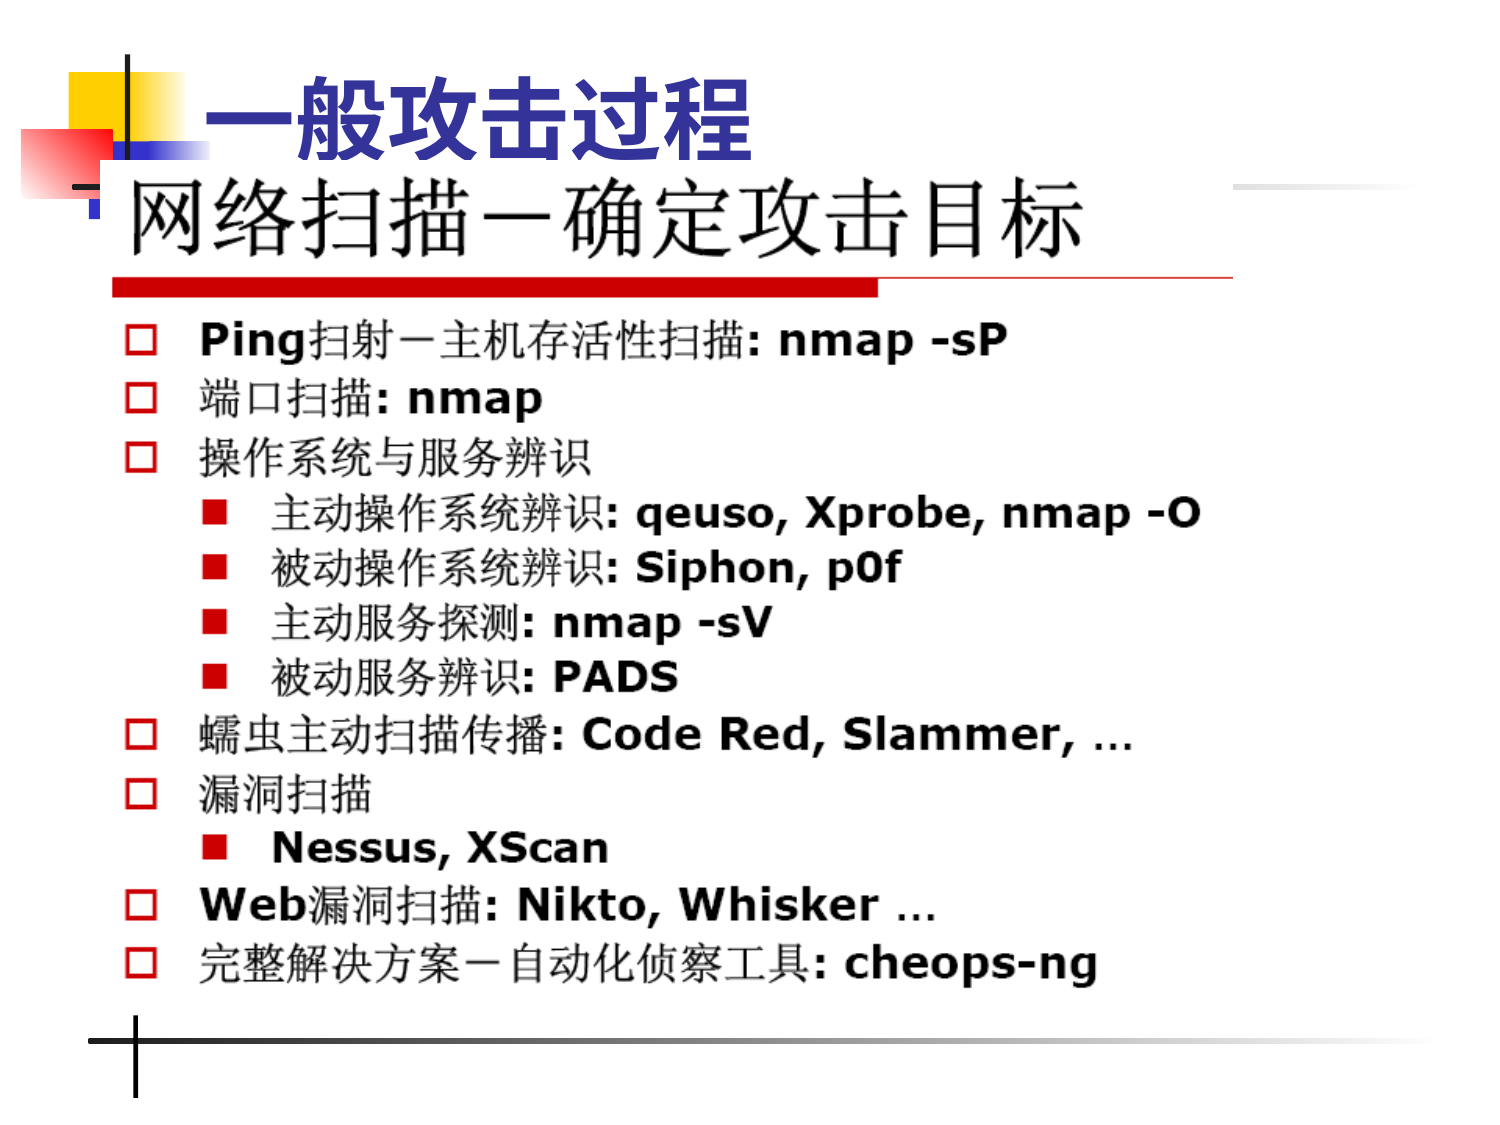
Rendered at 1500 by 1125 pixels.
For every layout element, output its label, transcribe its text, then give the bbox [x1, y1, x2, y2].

title 一般攻击过程 [188, 23, 1468, 181]
picture [99, 160, 1233, 1010]
